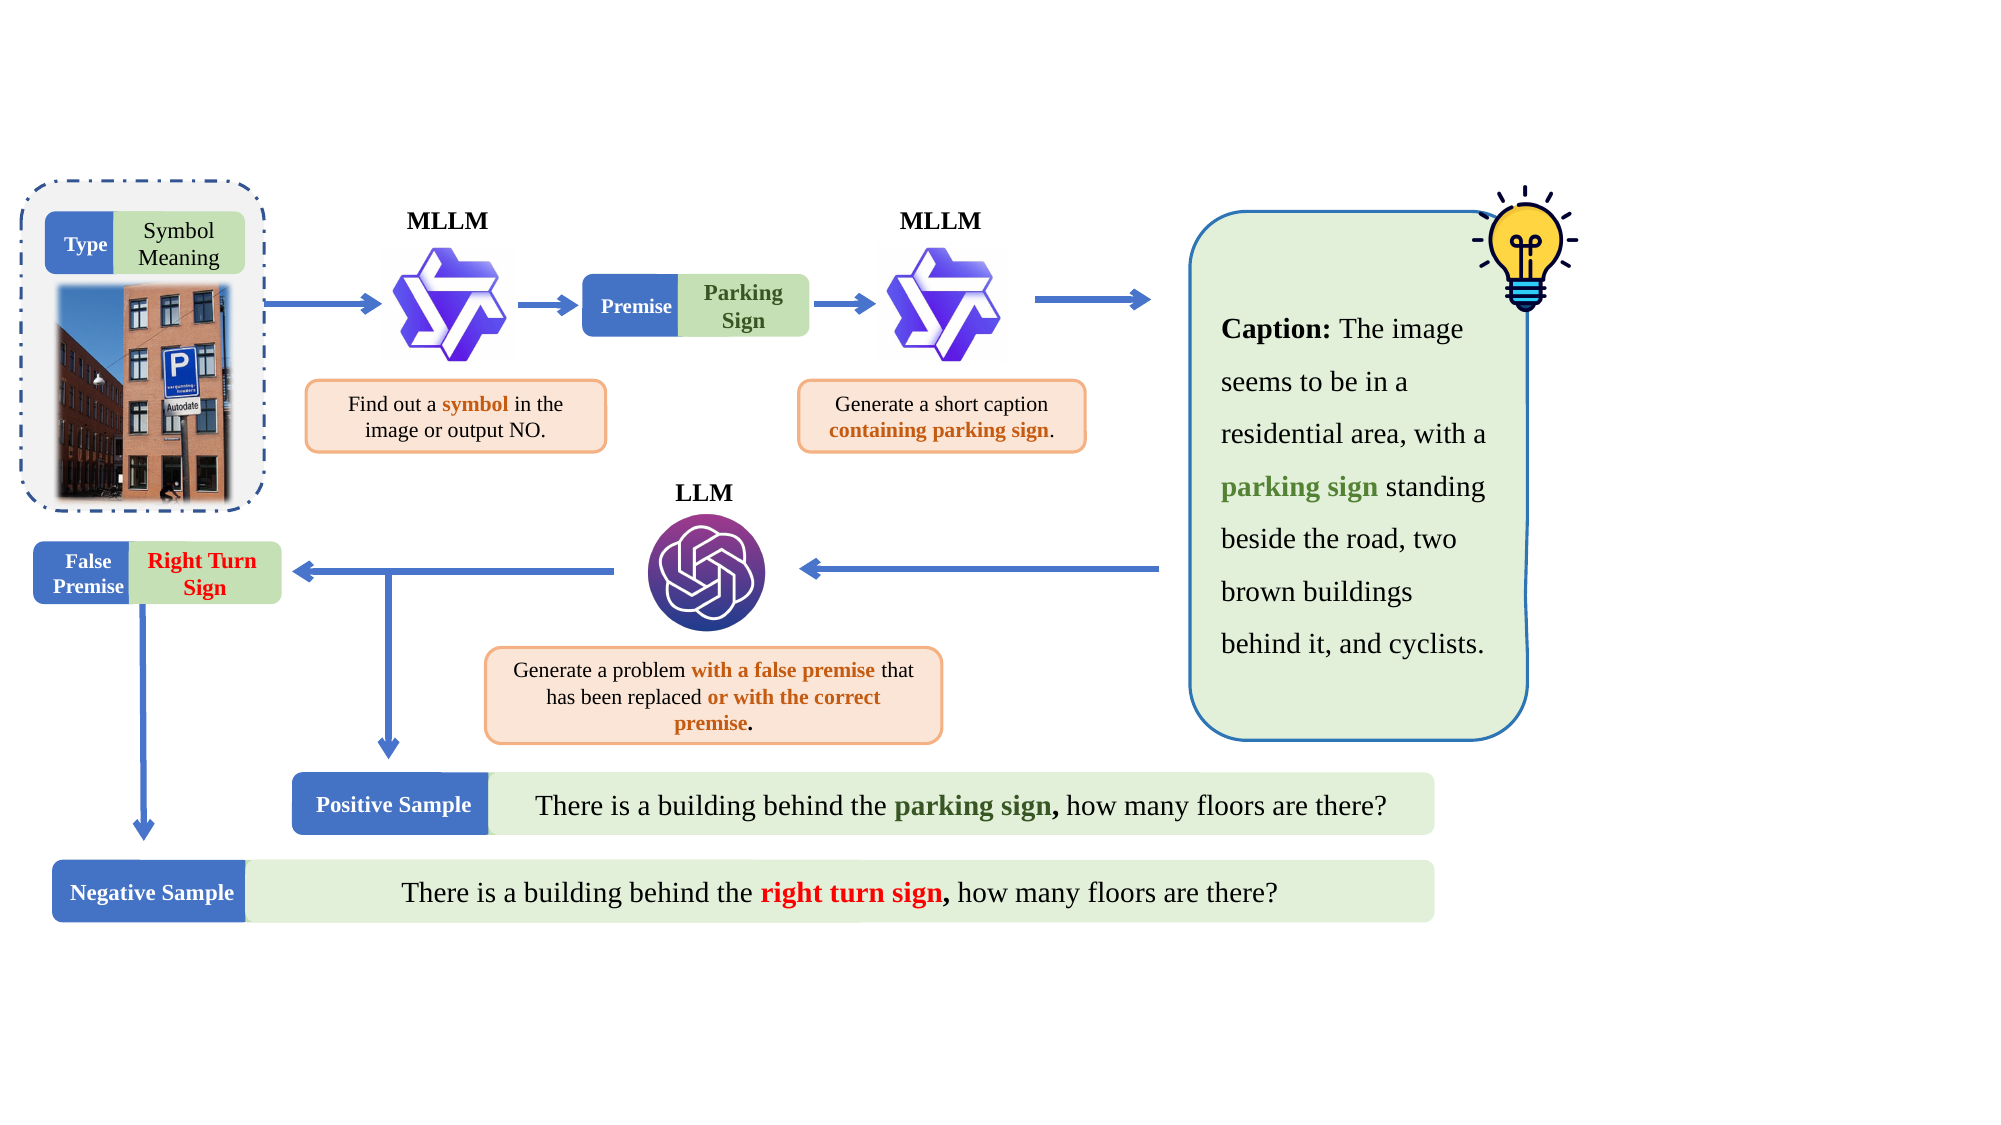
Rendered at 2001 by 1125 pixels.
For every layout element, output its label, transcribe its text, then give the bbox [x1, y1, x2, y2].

text_box [19, 179, 266, 512]
picture [382, 242, 514, 365]
text_box Caption: The image seems to be in a residential area, with a parking sign standing beside the road, two brown buildings behind it, and cyclists. [1188, 210, 1529, 742]
text_box Generate a short caption containing parking sign. [797, 379, 1087, 454]
text_box MLLM [884, 196, 998, 242]
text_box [291, 772, 1435, 835]
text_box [33, 541, 282, 604]
picture [876, 242, 1008, 365]
text_box MLLM [391, 196, 505, 242]
text_box Find out a symbol in the image or output NO. [305, 379, 607, 454]
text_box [582, 273, 810, 337]
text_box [52, 859, 1435, 923]
picture [641, 506, 772, 637]
text_box LLM [647, 468, 762, 506]
text_box Generate a problem with a false premise that has been replaced or with the correct premise. [484, 646, 943, 745]
picture [52, 279, 235, 507]
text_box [45, 211, 246, 274]
picture [1460, 183, 1590, 314]
